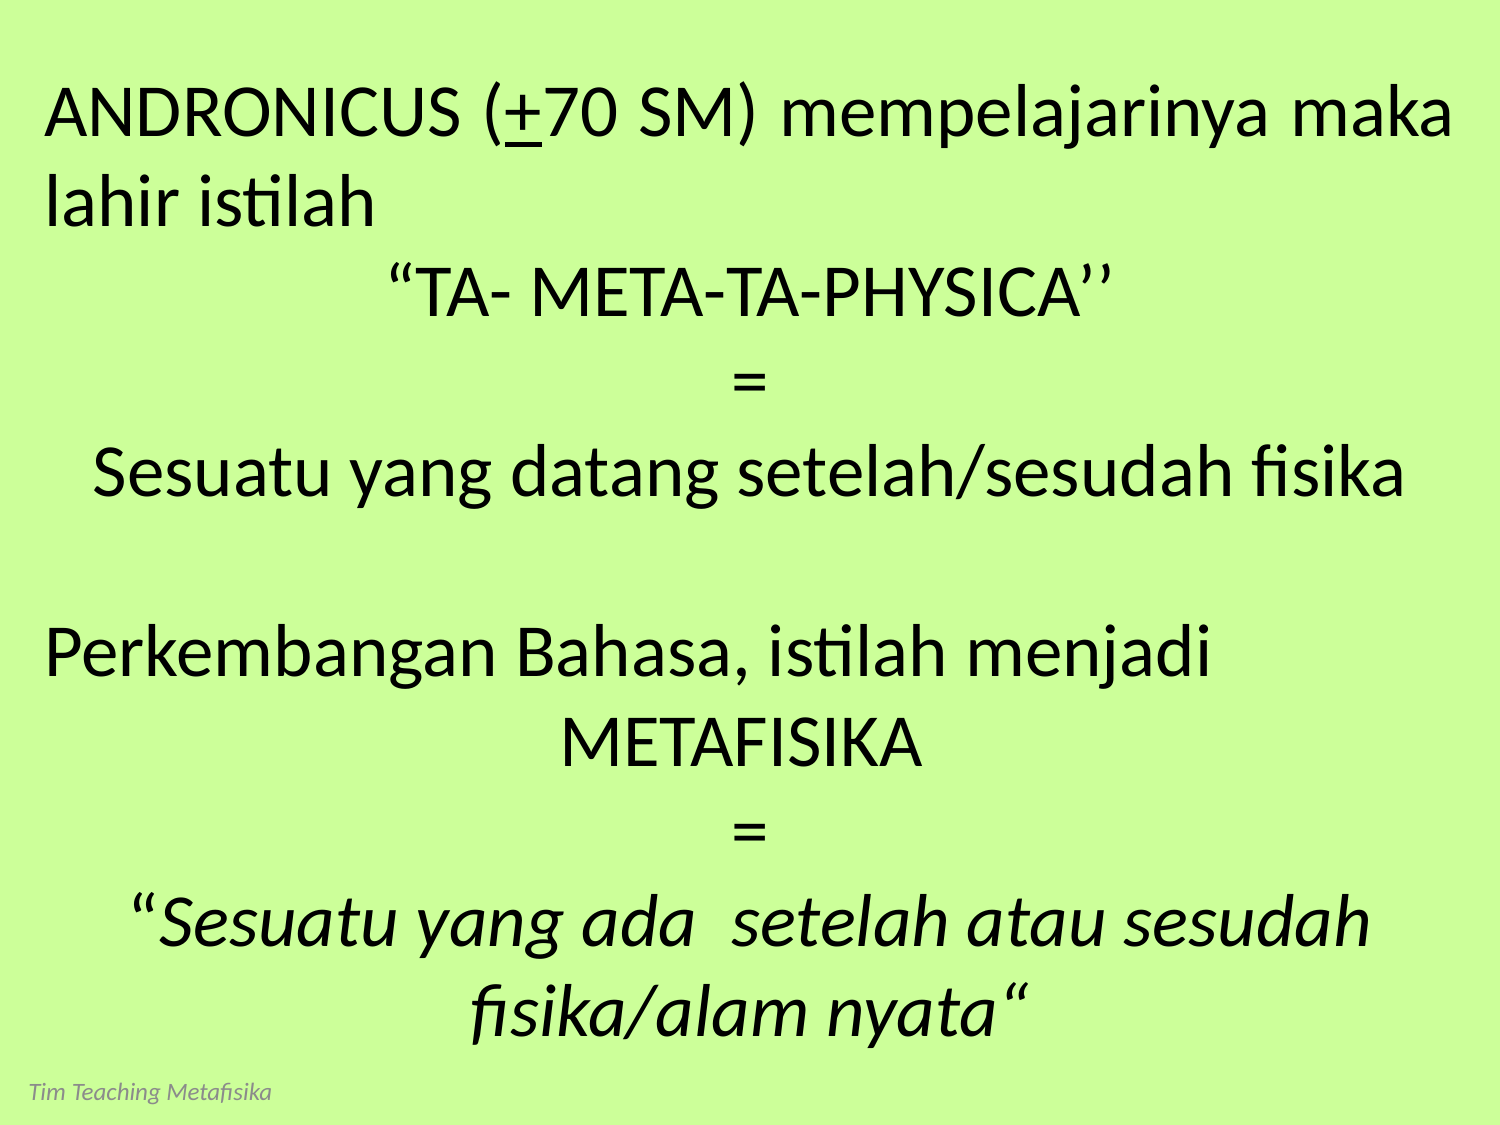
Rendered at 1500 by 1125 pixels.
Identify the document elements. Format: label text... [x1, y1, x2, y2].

footer Tim Teaching Metafisika [0, 1060, 302, 1120]
text_box ANDRONICUS (+70 SM) mempelajarinya maka lahir istilah “TA- META-TA-PHYSICA’’ = Sesuatu yang datang setelah/sesudah fisika Perkembangan Bahasa, istilah menjadi METAFISIKA = “Sesuatu yang ada setelah atau sesudah fisika/alam nyata“ [29, 54, 1471, 1060]
